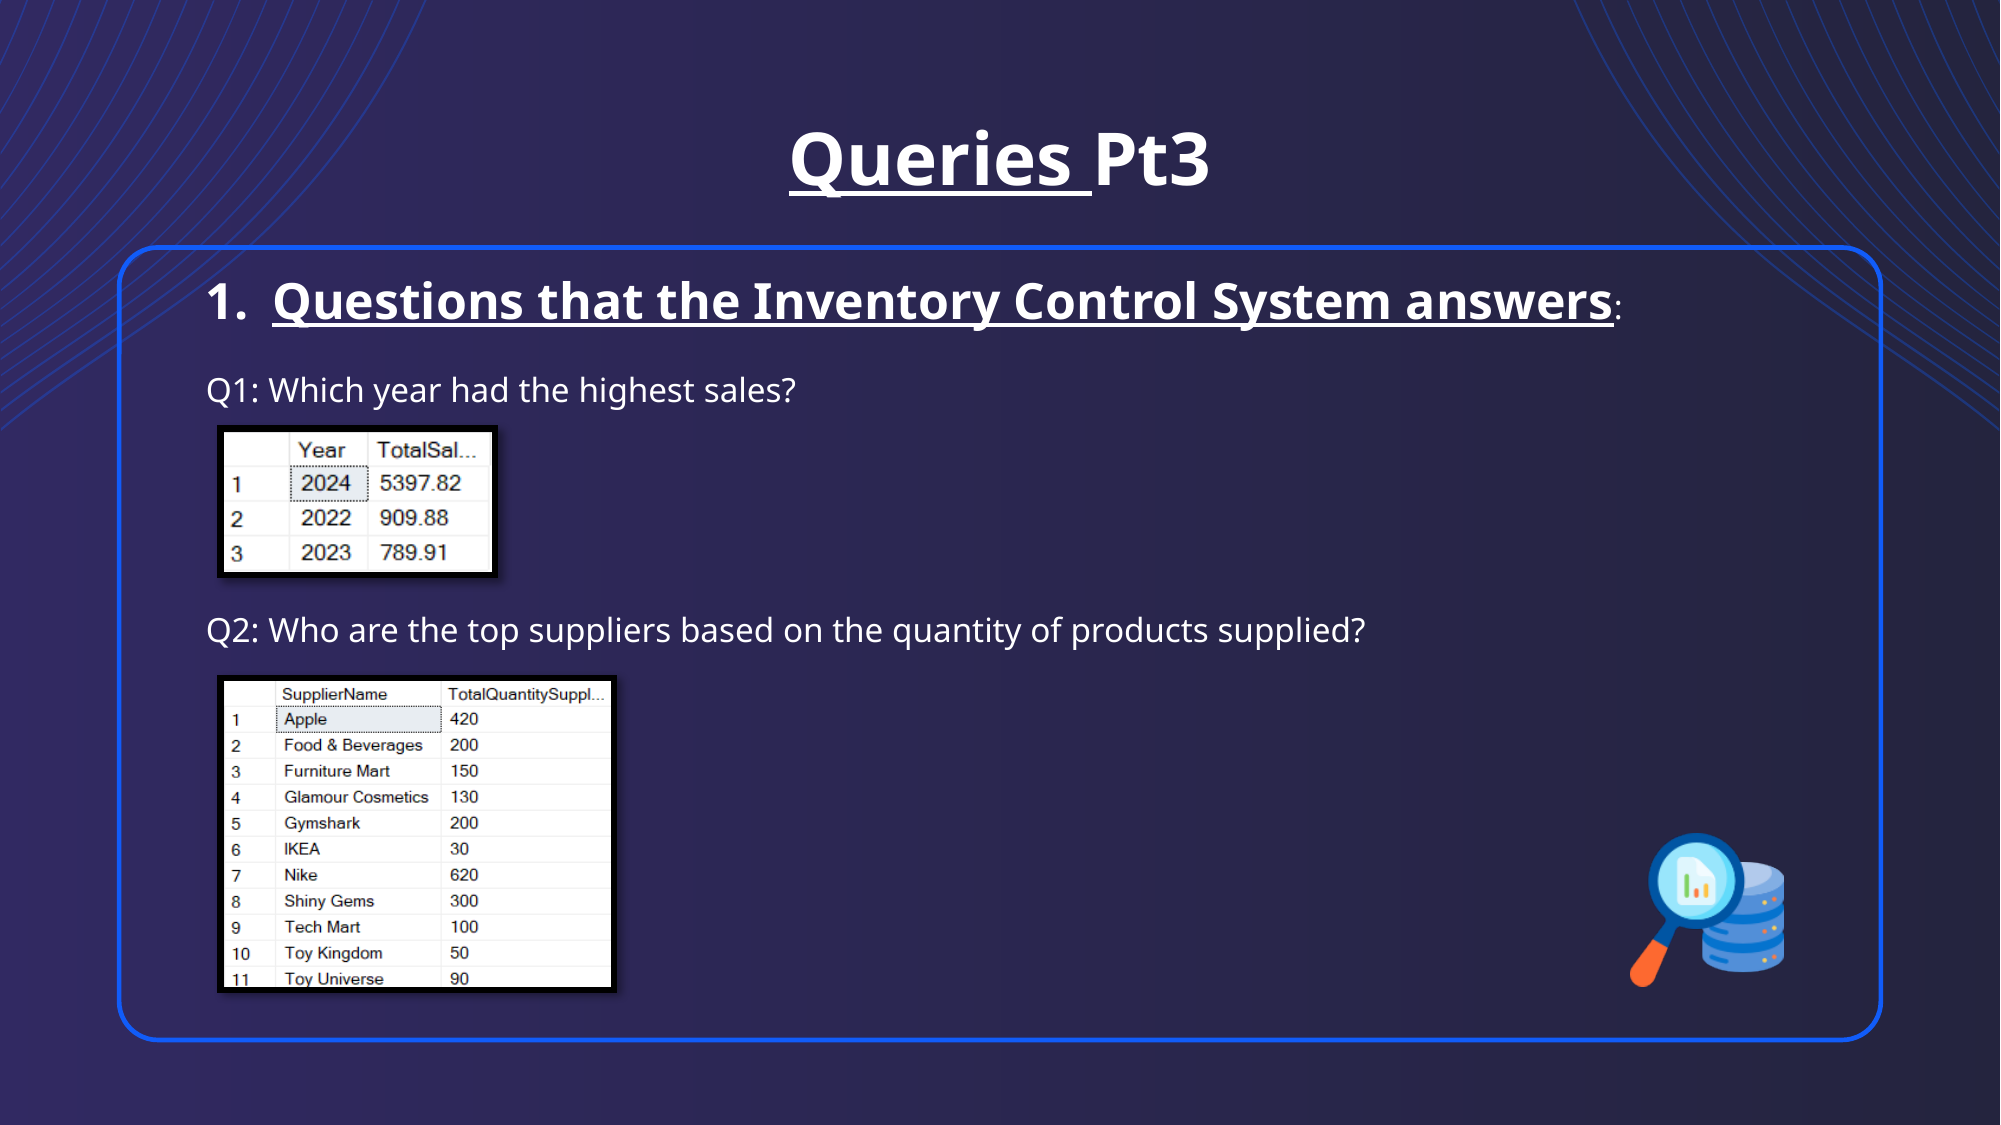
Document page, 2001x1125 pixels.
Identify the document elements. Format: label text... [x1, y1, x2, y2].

picture [223, 680, 611, 988]
picture [223, 431, 493, 573]
list Questions that the Inventory Control System answers: Q1: Which year had the highest sales? Q2: Who are the top suppliers based on the quantity of products supplied? [157, 254, 1843, 1034]
title Queries Pt3 [157, 97, 1843, 223]
picture [1630, 833, 1784, 988]
